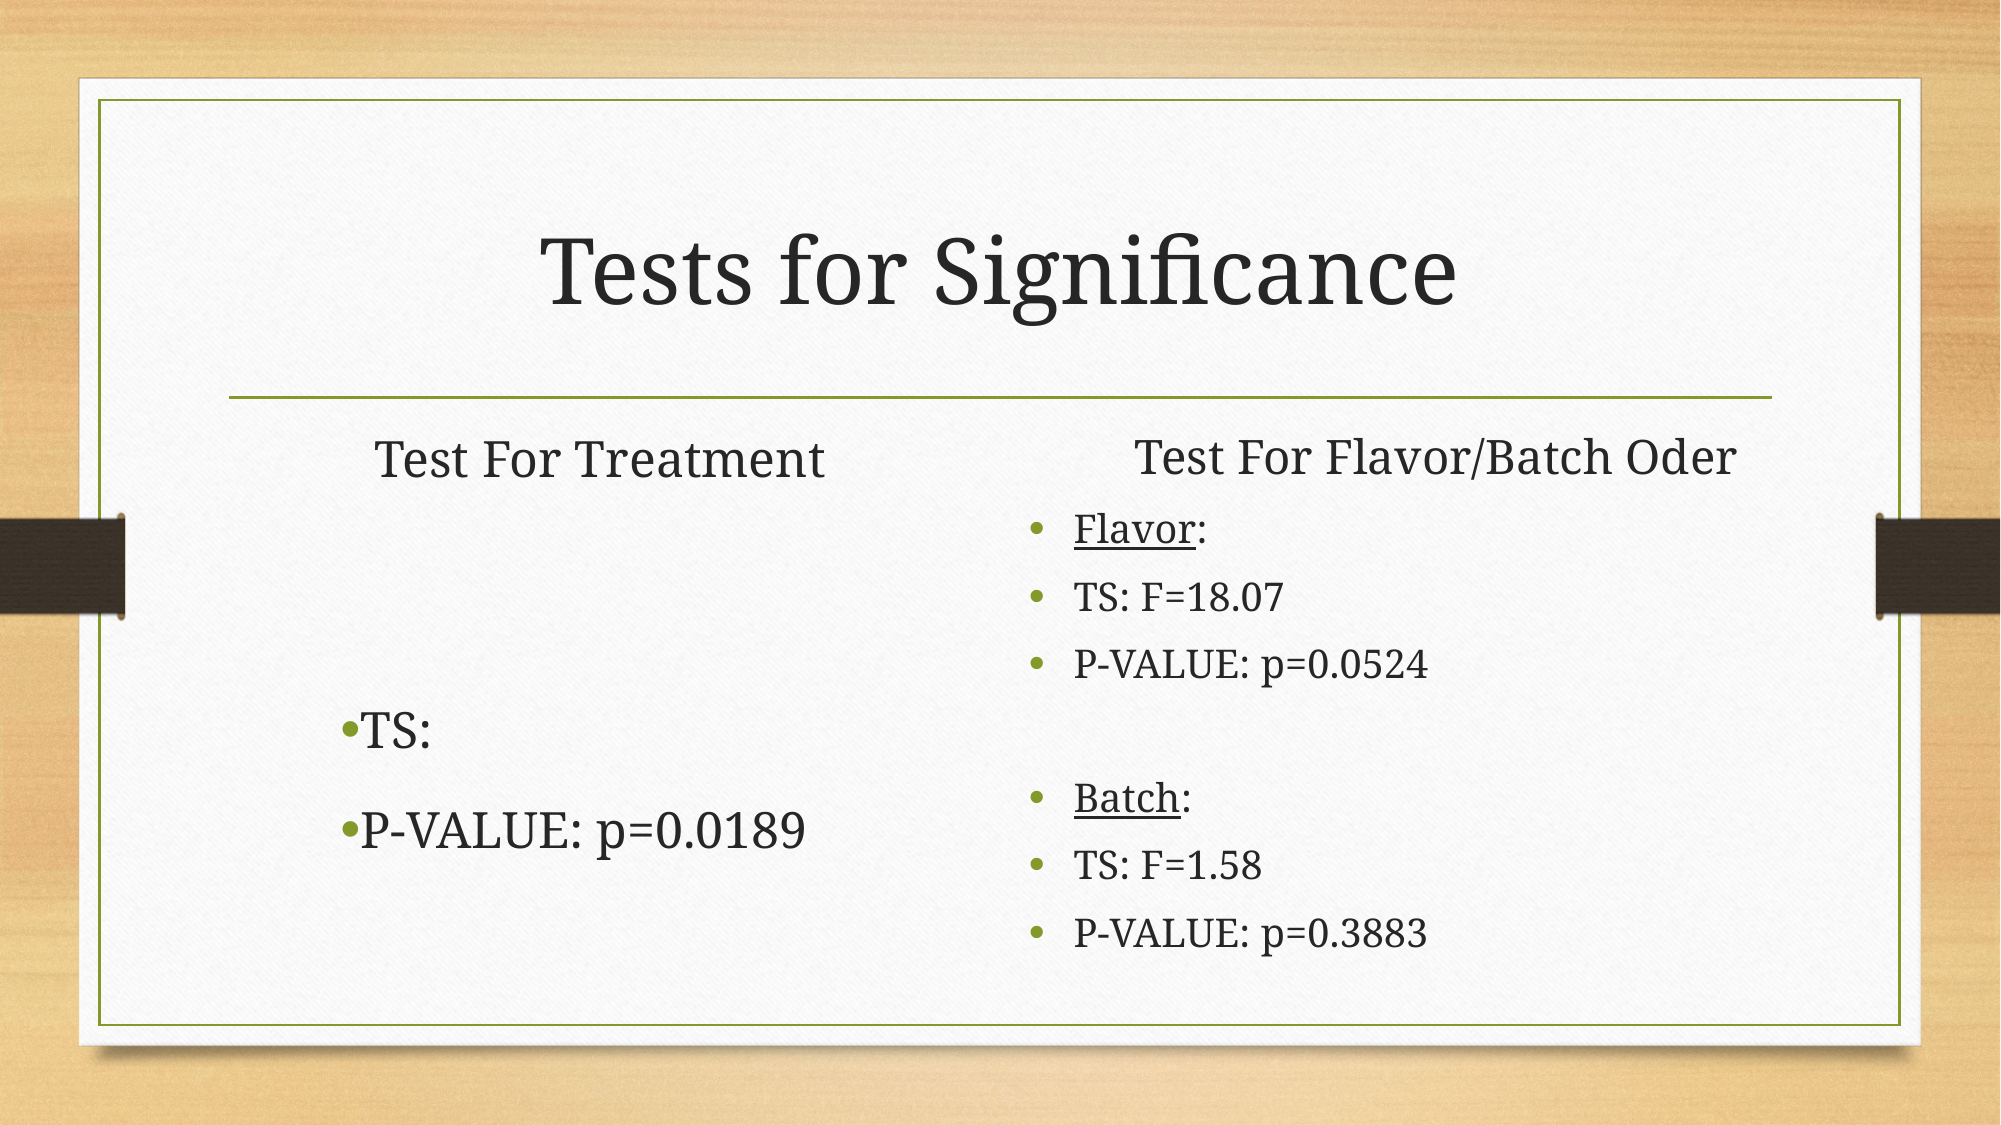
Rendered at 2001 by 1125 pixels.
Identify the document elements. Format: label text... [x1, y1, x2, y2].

list Test For Flavor/Batch Oder Flavor: TS: F=18.07 P-VALUE: p=0.0524 Batch: TS: F=1.58 P-VALUE: p=0.3883 [1013, 420, 1788, 963]
title Tests for Significance [212, 161, 1788, 375]
picture [0, 0, 2001, 1125]
